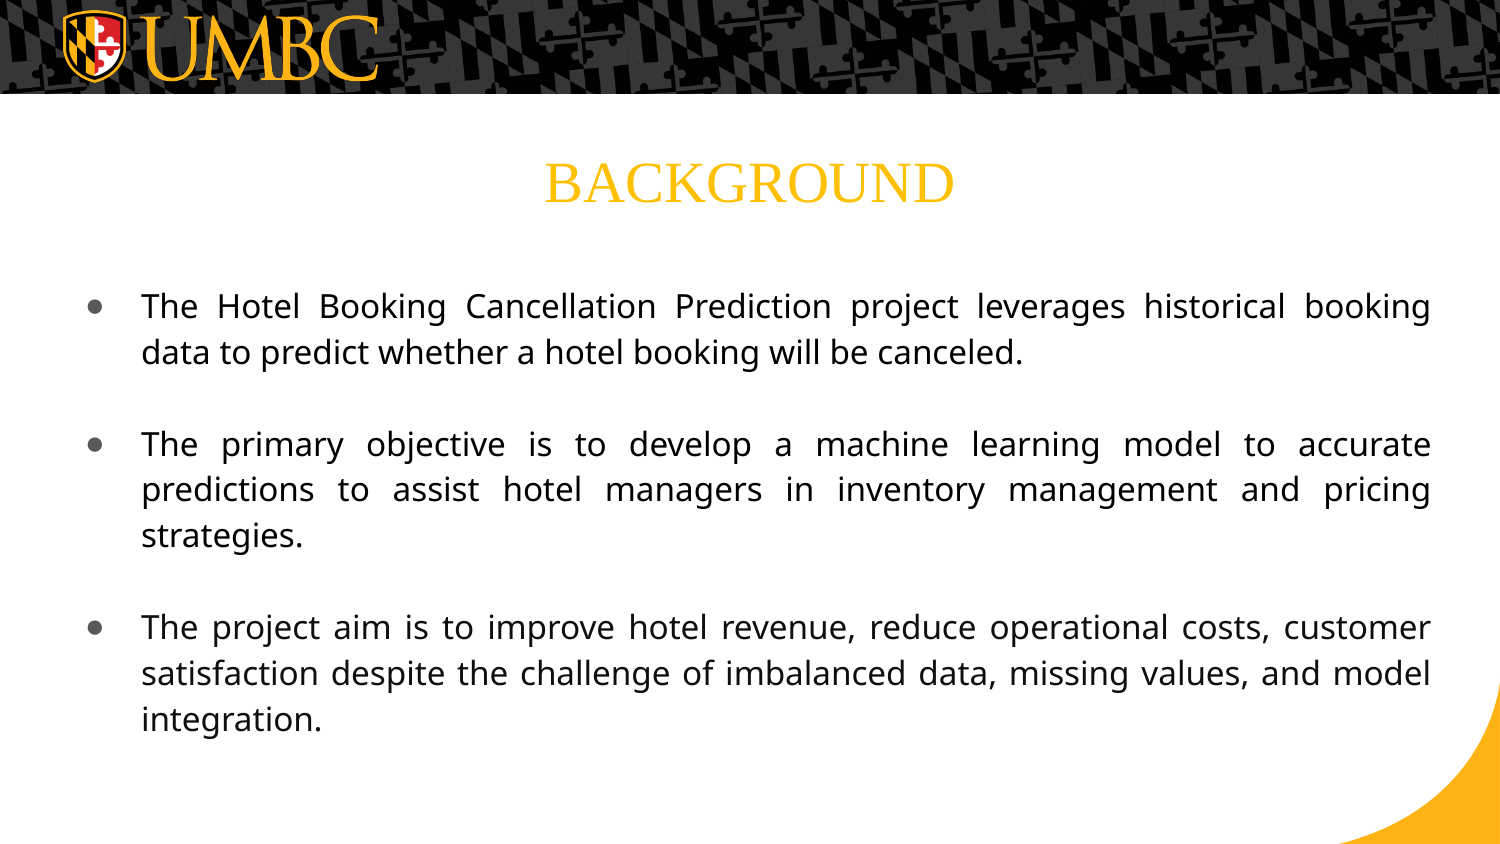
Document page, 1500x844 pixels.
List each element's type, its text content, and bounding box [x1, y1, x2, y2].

list The Hotel Booking Cancellation Prediction project leverages historical booking data to predict whether a hotel booking will be canceled. The primary objective is to develop a machine learning model to accurate predictions to assist hotel managers in inventory management and pricing strategies. The project aim is to improve hotel revenue, reduce operational costs, customer satisfaction despite the challenge of imbalanced data, missing values, and model integration. [51, 236, 1449, 798]
picture [1338, 679, 1500, 844]
picture [0, 0, 1500, 94]
title BACKGROUND [51, 128, 1449, 223]
